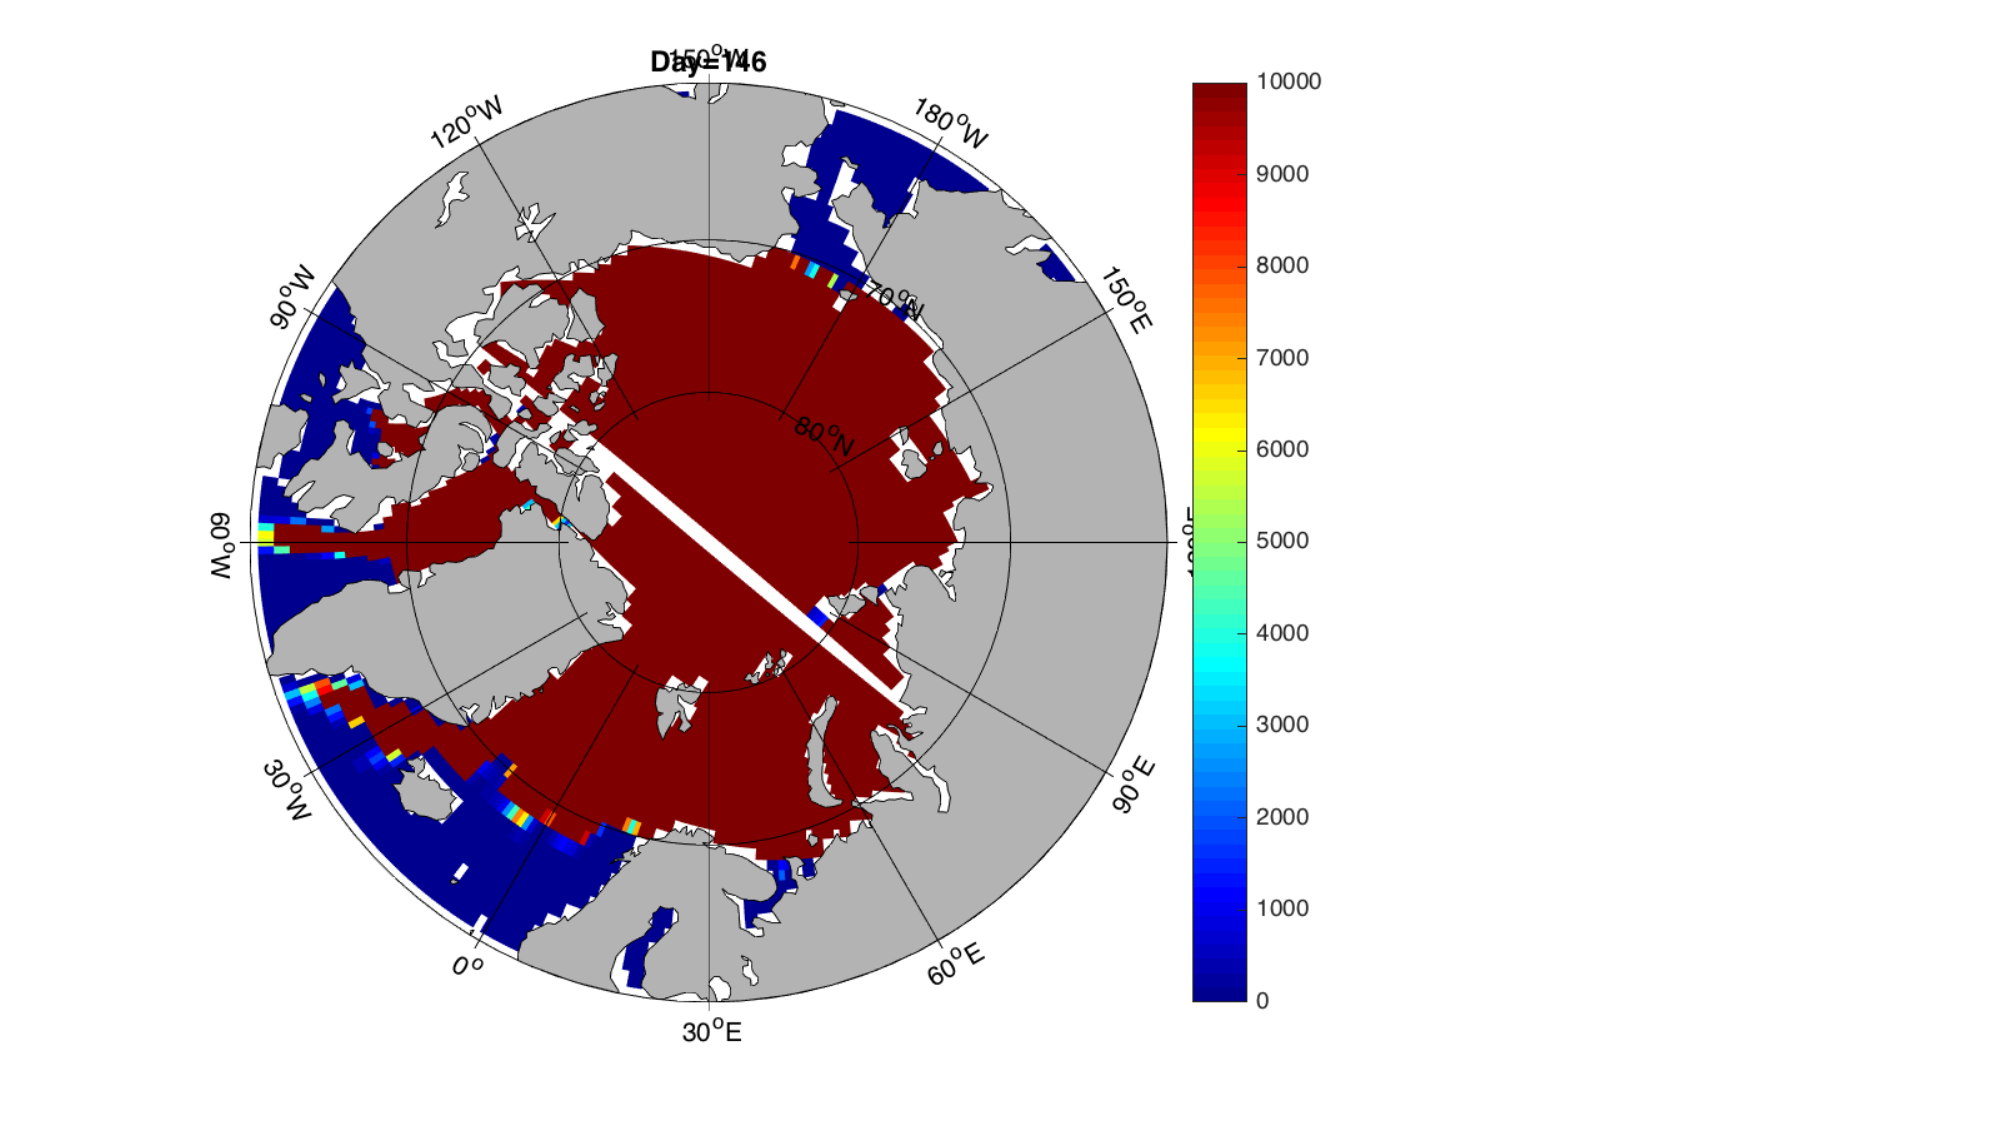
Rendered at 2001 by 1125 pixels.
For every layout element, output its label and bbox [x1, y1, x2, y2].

picture [0, 0, 1500, 1125]
